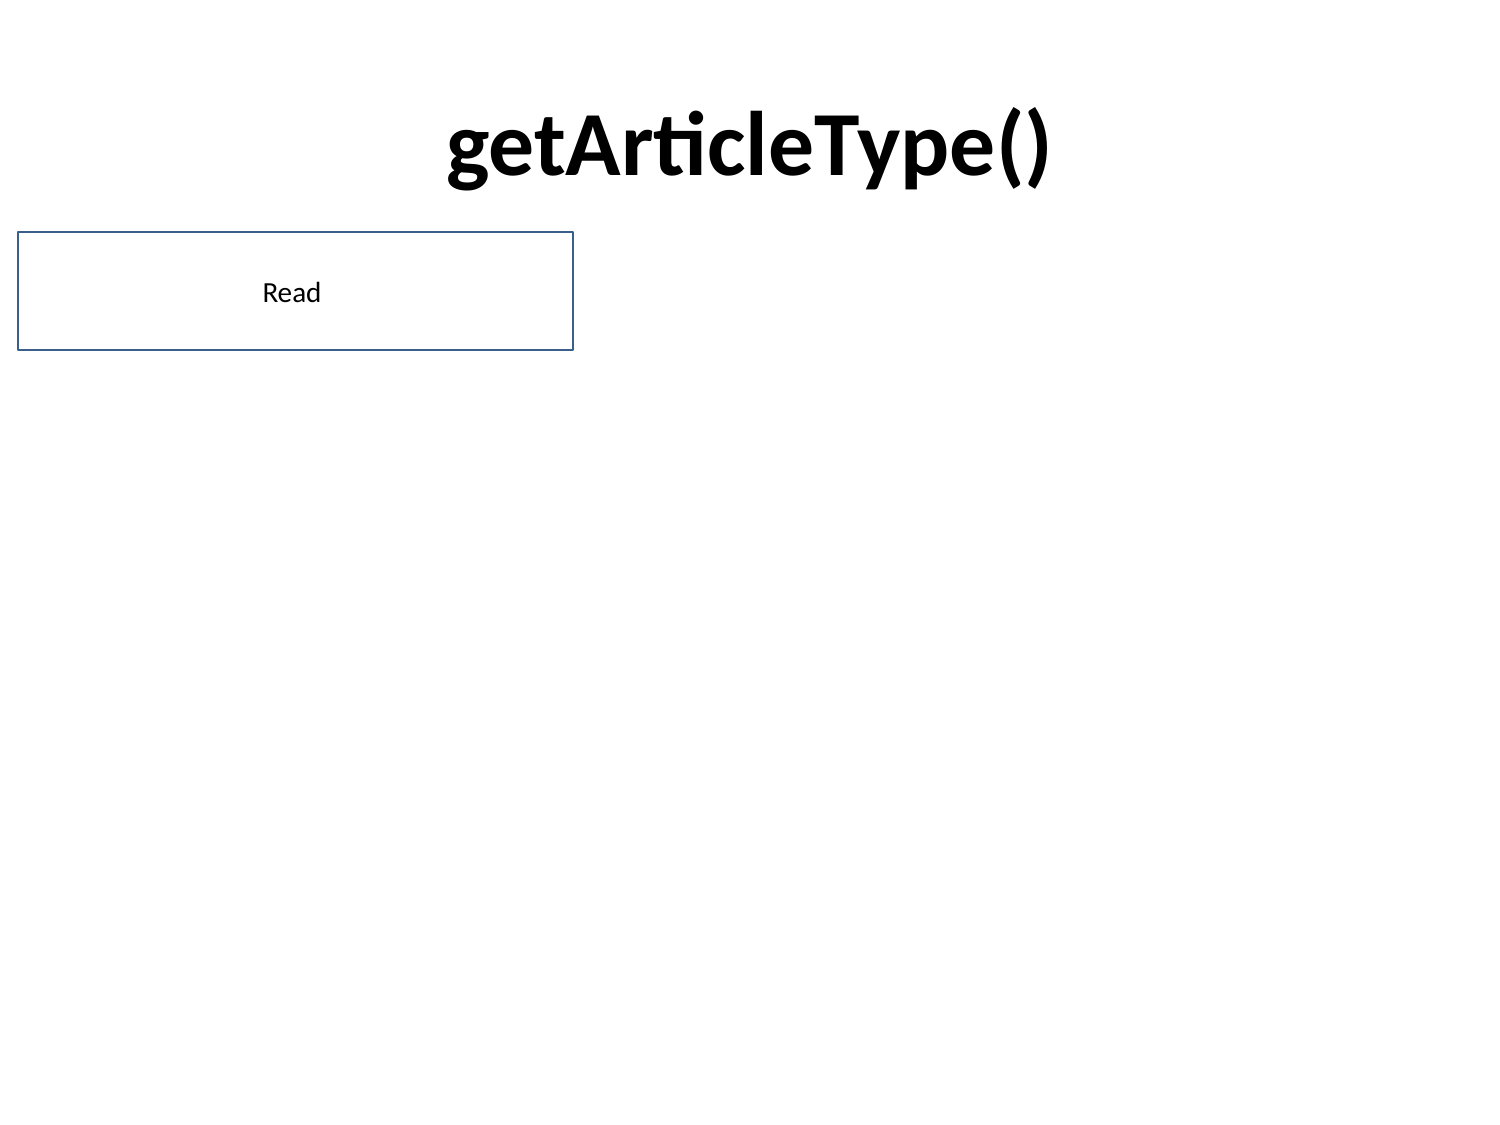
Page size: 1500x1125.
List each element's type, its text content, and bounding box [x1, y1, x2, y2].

title getArticleType() [75, 45, 1425, 233]
text_box Read [16, 230, 575, 352]
